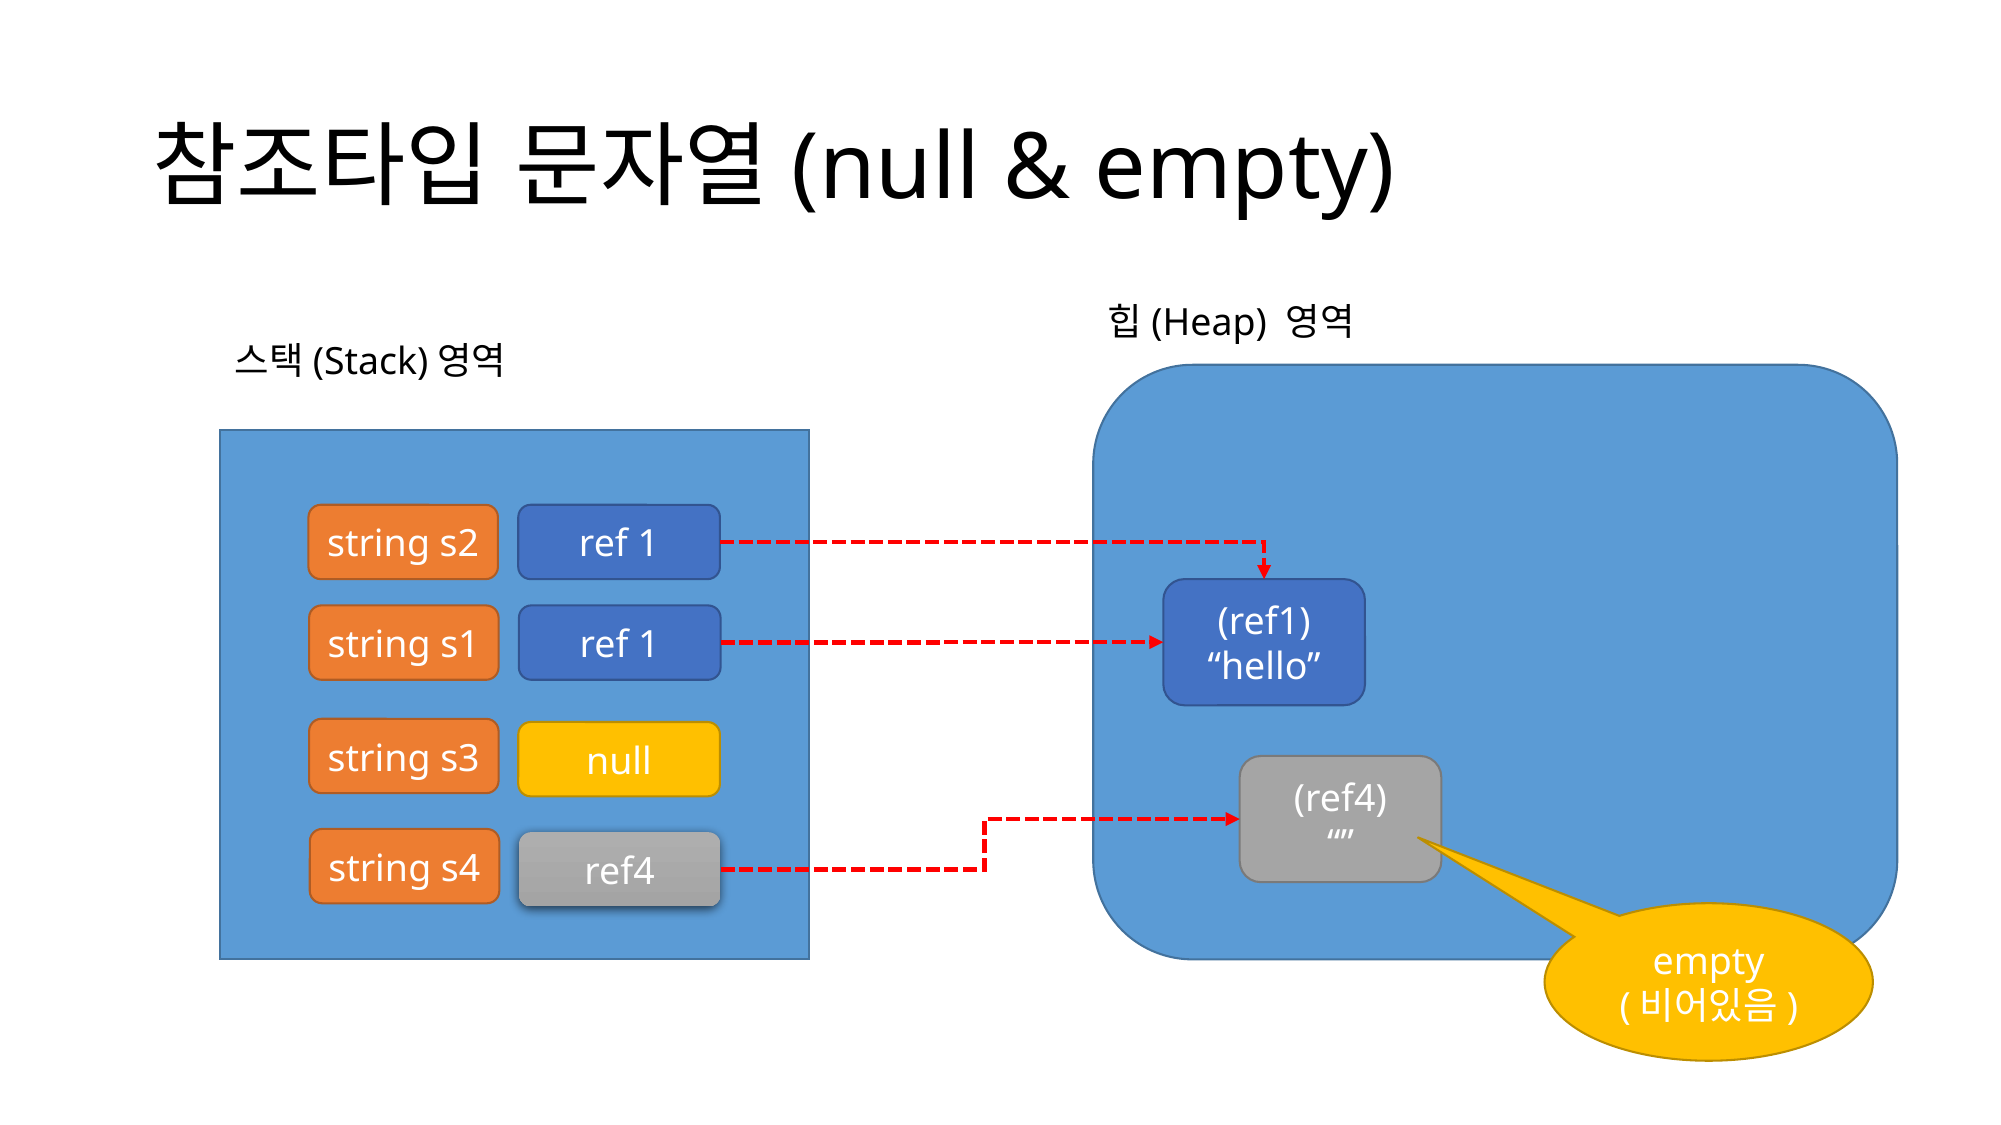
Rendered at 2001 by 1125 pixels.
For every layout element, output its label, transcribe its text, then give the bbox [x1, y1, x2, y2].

text_box string s1 [308, 604, 500, 681]
text_box (ref4) “” [1238, 754, 1443, 884]
text_box (ref1) “hello” [1162, 578, 1367, 707]
text_box null [517, 720, 721, 798]
text_box string s4 [308, 827, 501, 905]
text_box ref 1 [517, 503, 721, 581]
text_box [1092, 363, 1899, 943]
text_box 스택(Stack)영역 [220, 329, 546, 390]
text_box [719, 541, 1265, 580]
text_box string s2 [307, 503, 499, 581]
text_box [720, 819, 1240, 870]
text_box ref4 [518, 832, 721, 907]
title 참조타입 문자열(null & empty) [137, 59, 1863, 278]
text_box 힙(Heap) 영역 [1093, 291, 1506, 351]
text_box empty (비어있음) [1416, 836, 1874, 1062]
text_box ref 1 [517, 604, 722, 681]
text_box [219, 429, 810, 960]
text_box [1092, 856, 1571, 961]
text_box string s3 [308, 717, 500, 795]
